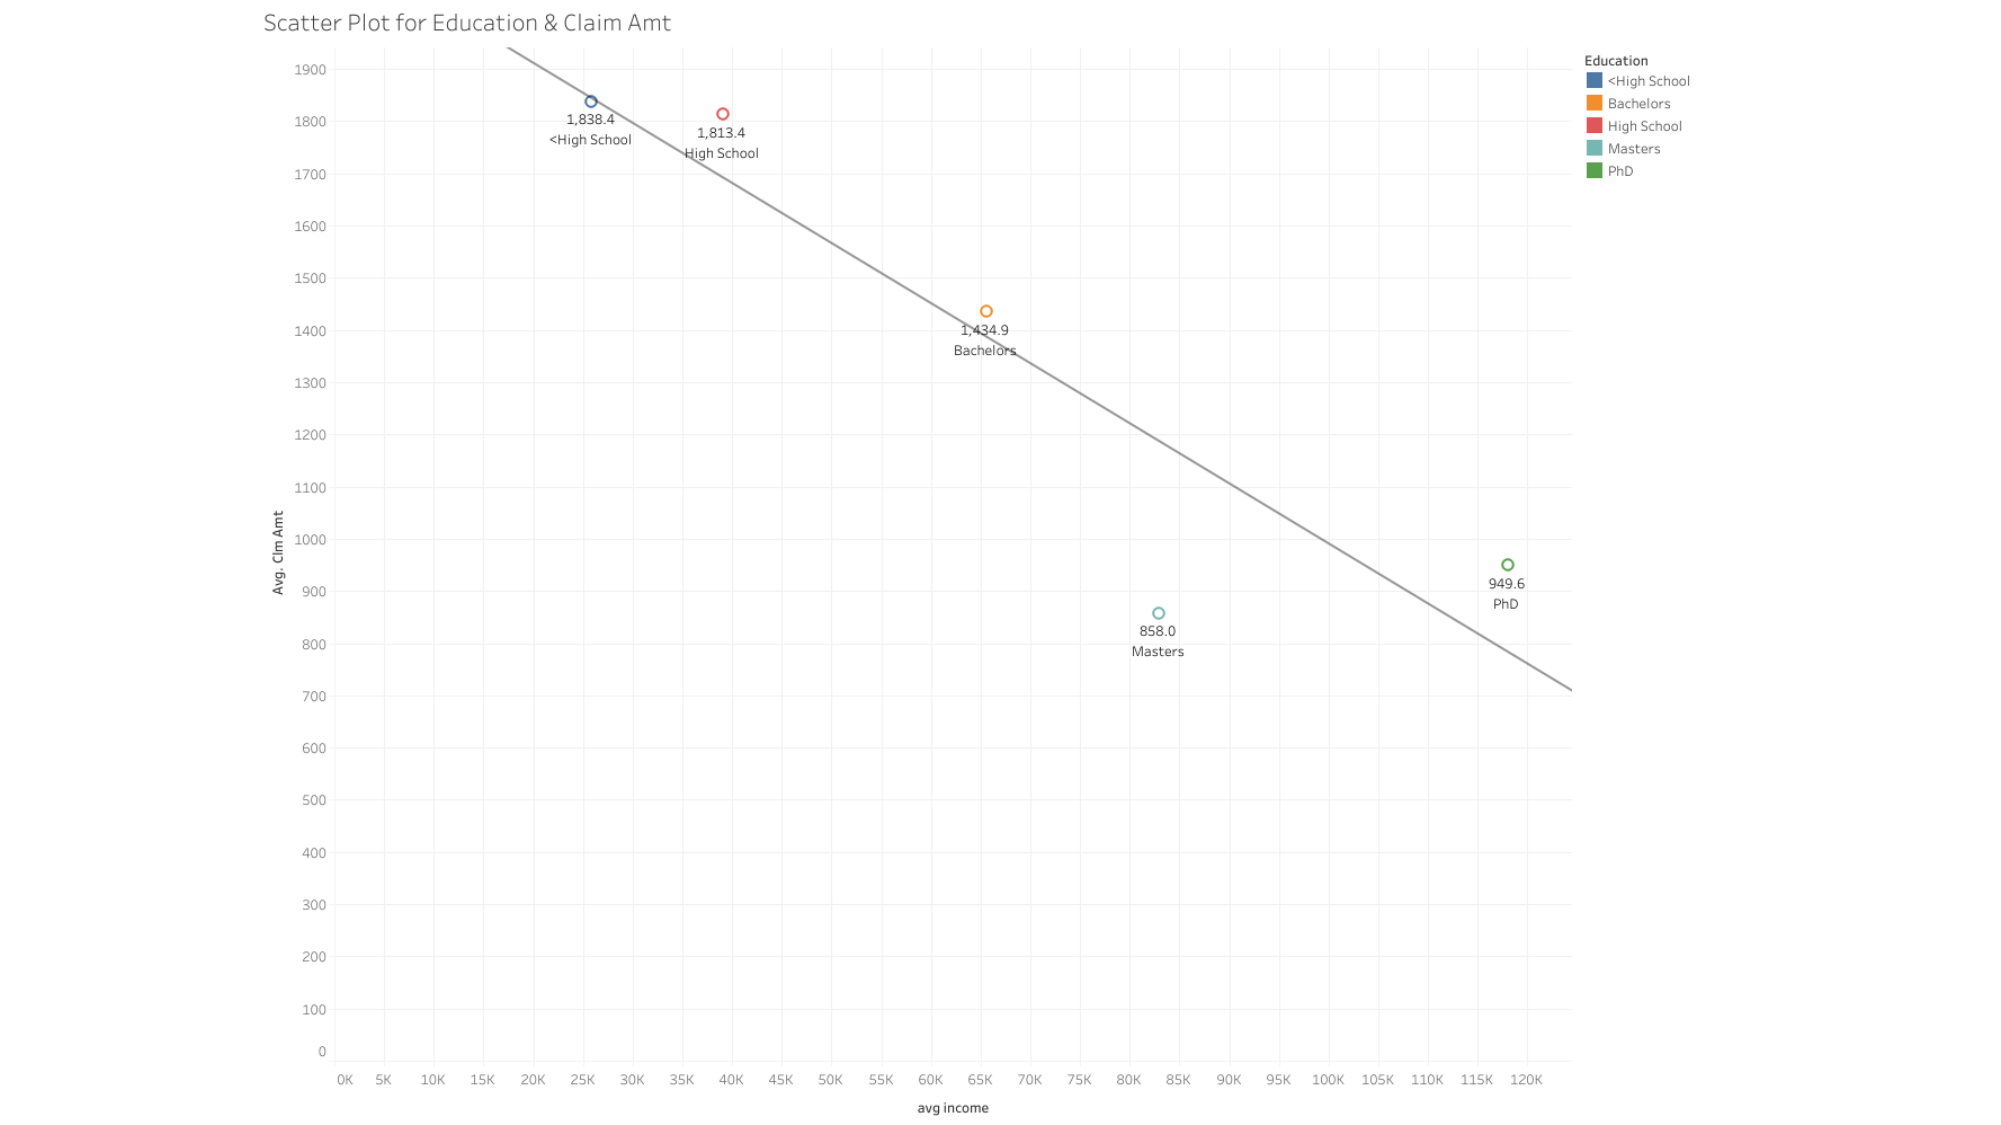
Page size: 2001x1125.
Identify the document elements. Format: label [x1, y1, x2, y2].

picture [258, 0, 1741, 1125]
